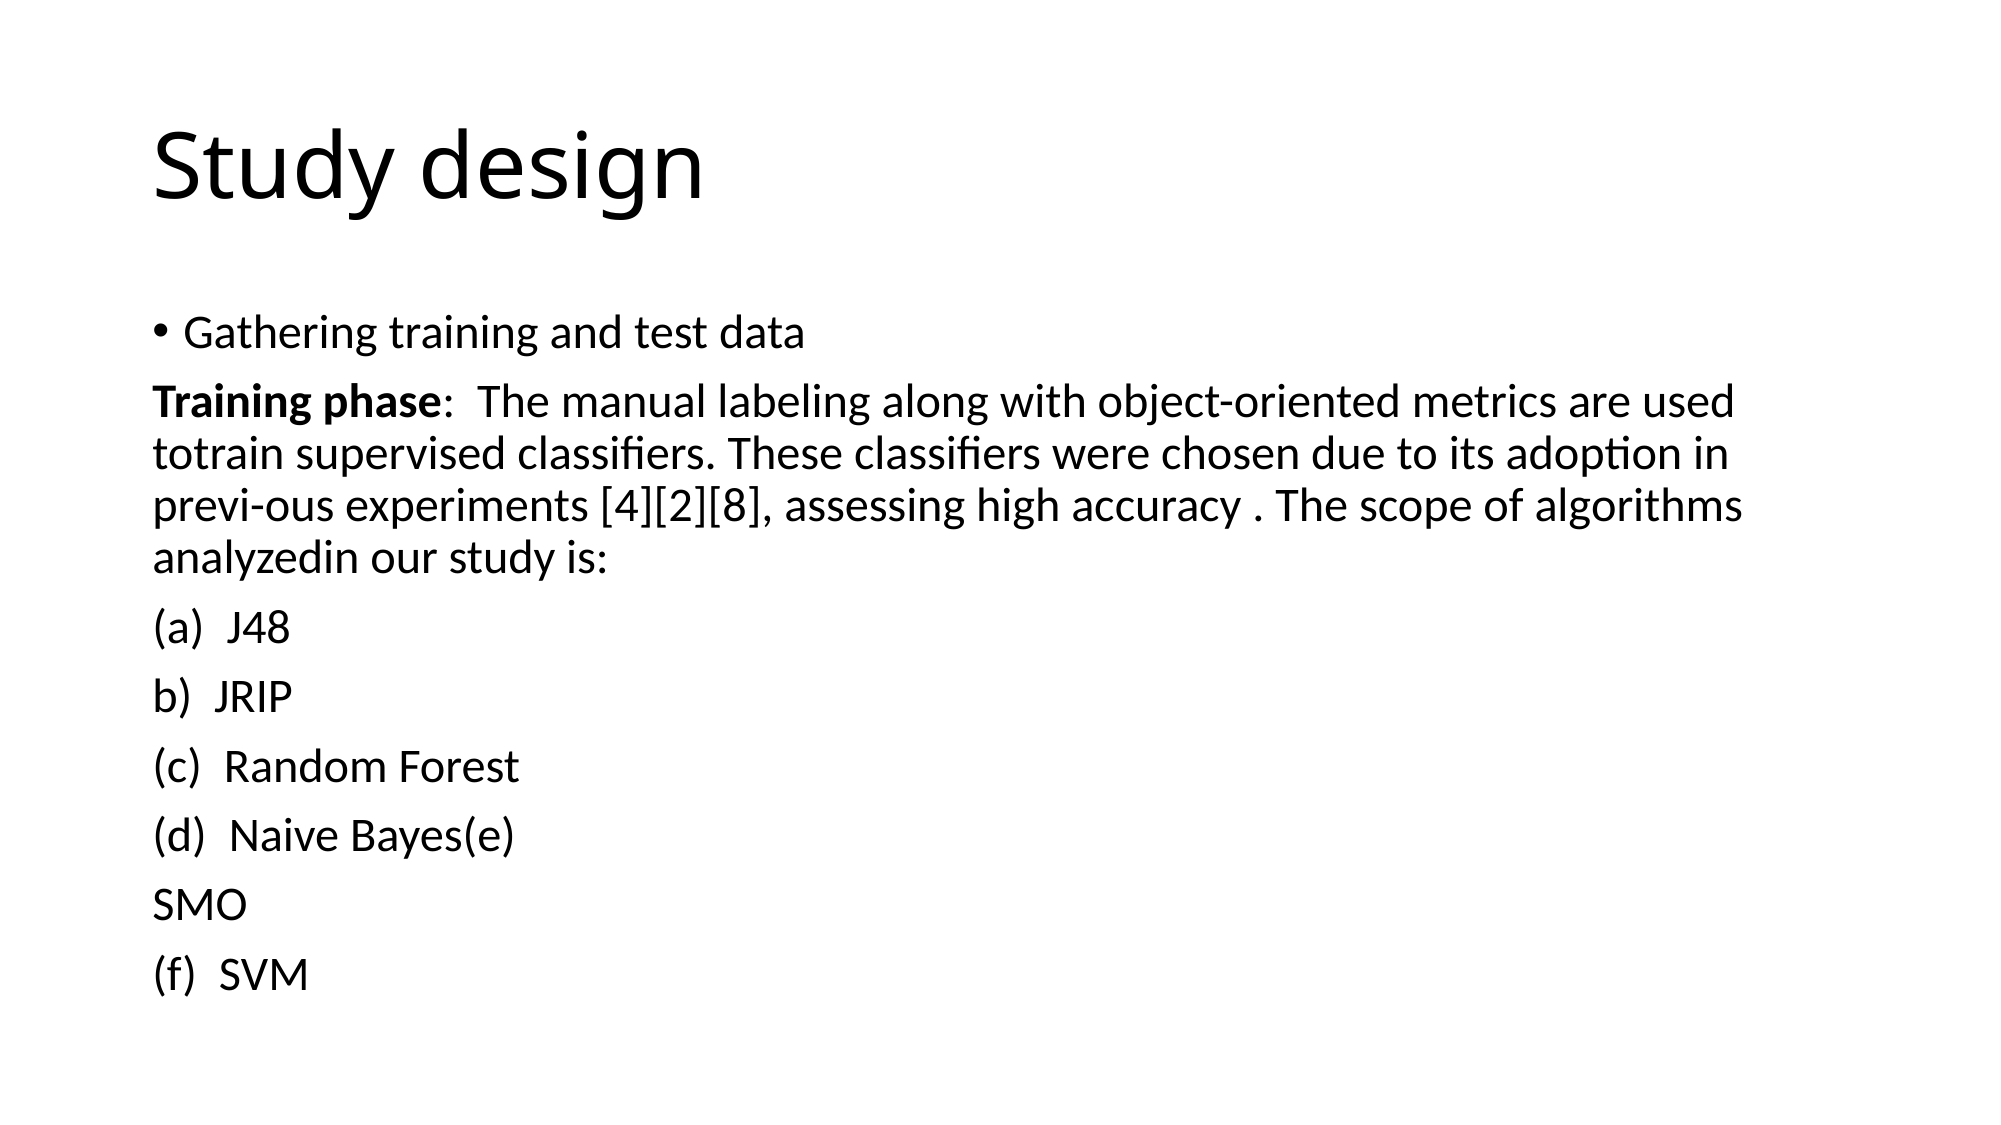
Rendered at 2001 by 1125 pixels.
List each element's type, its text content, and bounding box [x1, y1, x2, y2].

text_box Study design [137, 59, 1863, 278]
text_box Gathering training and test data Training phase: The manual labeling along with object-oriented metrics are used totrain supervised classifiers. These classifiers were chosen due to its adoption in previ-ous experiments [4][2][8], assessing high accuracy . The scope of algorithms analyzedin our study is: (a) J48 b) JRIP (c) Random Forest (d) Naive Bayes(e) SMO (f) SVM [137, 299, 1863, 1014]
